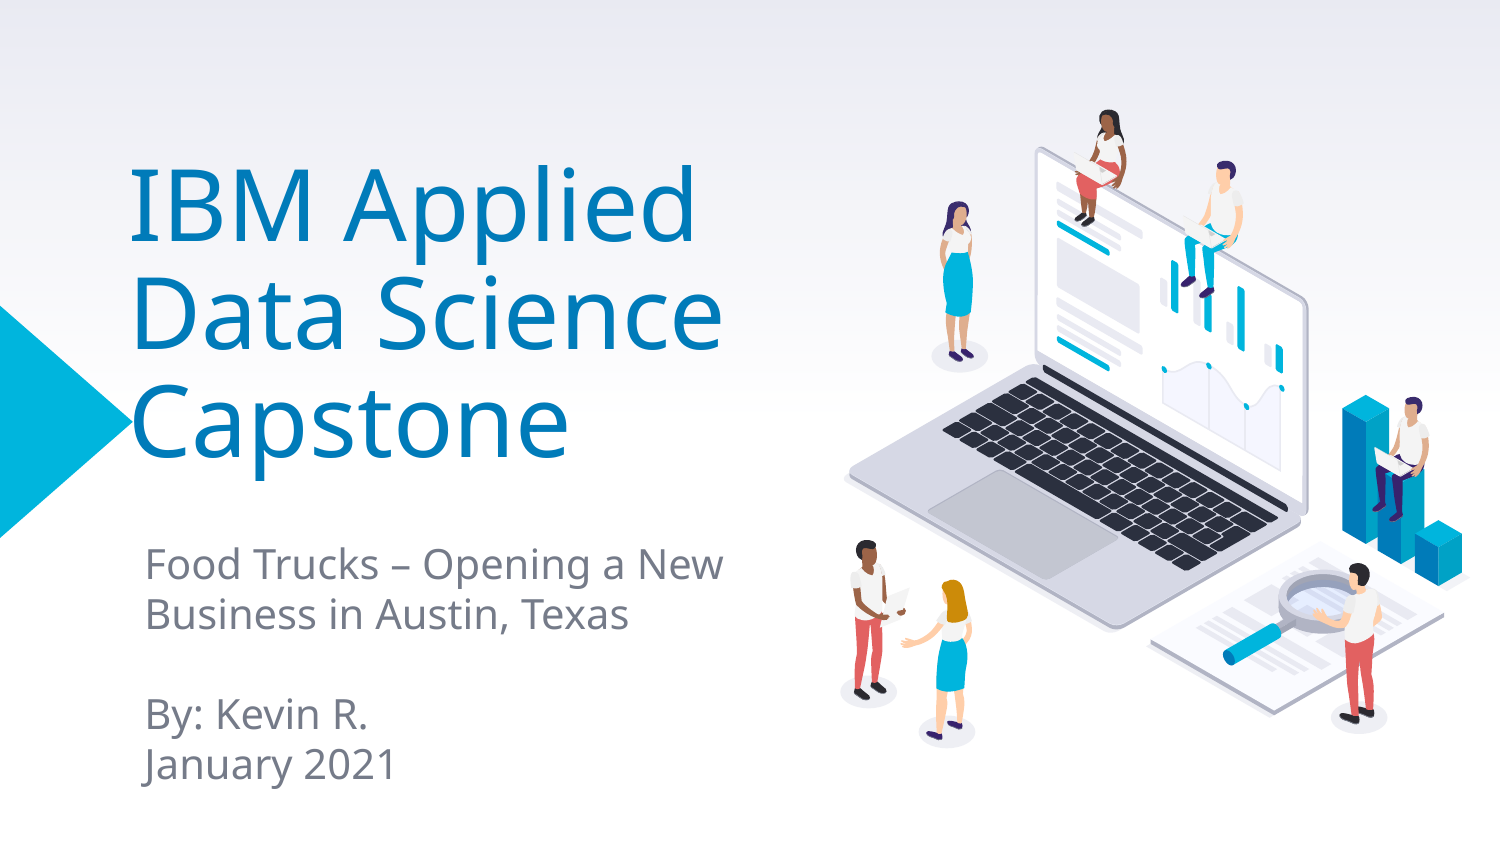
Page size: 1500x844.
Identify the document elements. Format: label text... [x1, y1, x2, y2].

title IBM Applied Data Science Capstone [128, 95, 876, 538]
text_box Food Trucks – Opening a New Business in Austin, Texas By: Kevin R. January 2021 [144, 537, 834, 601]
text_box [839, 109, 1471, 749]
